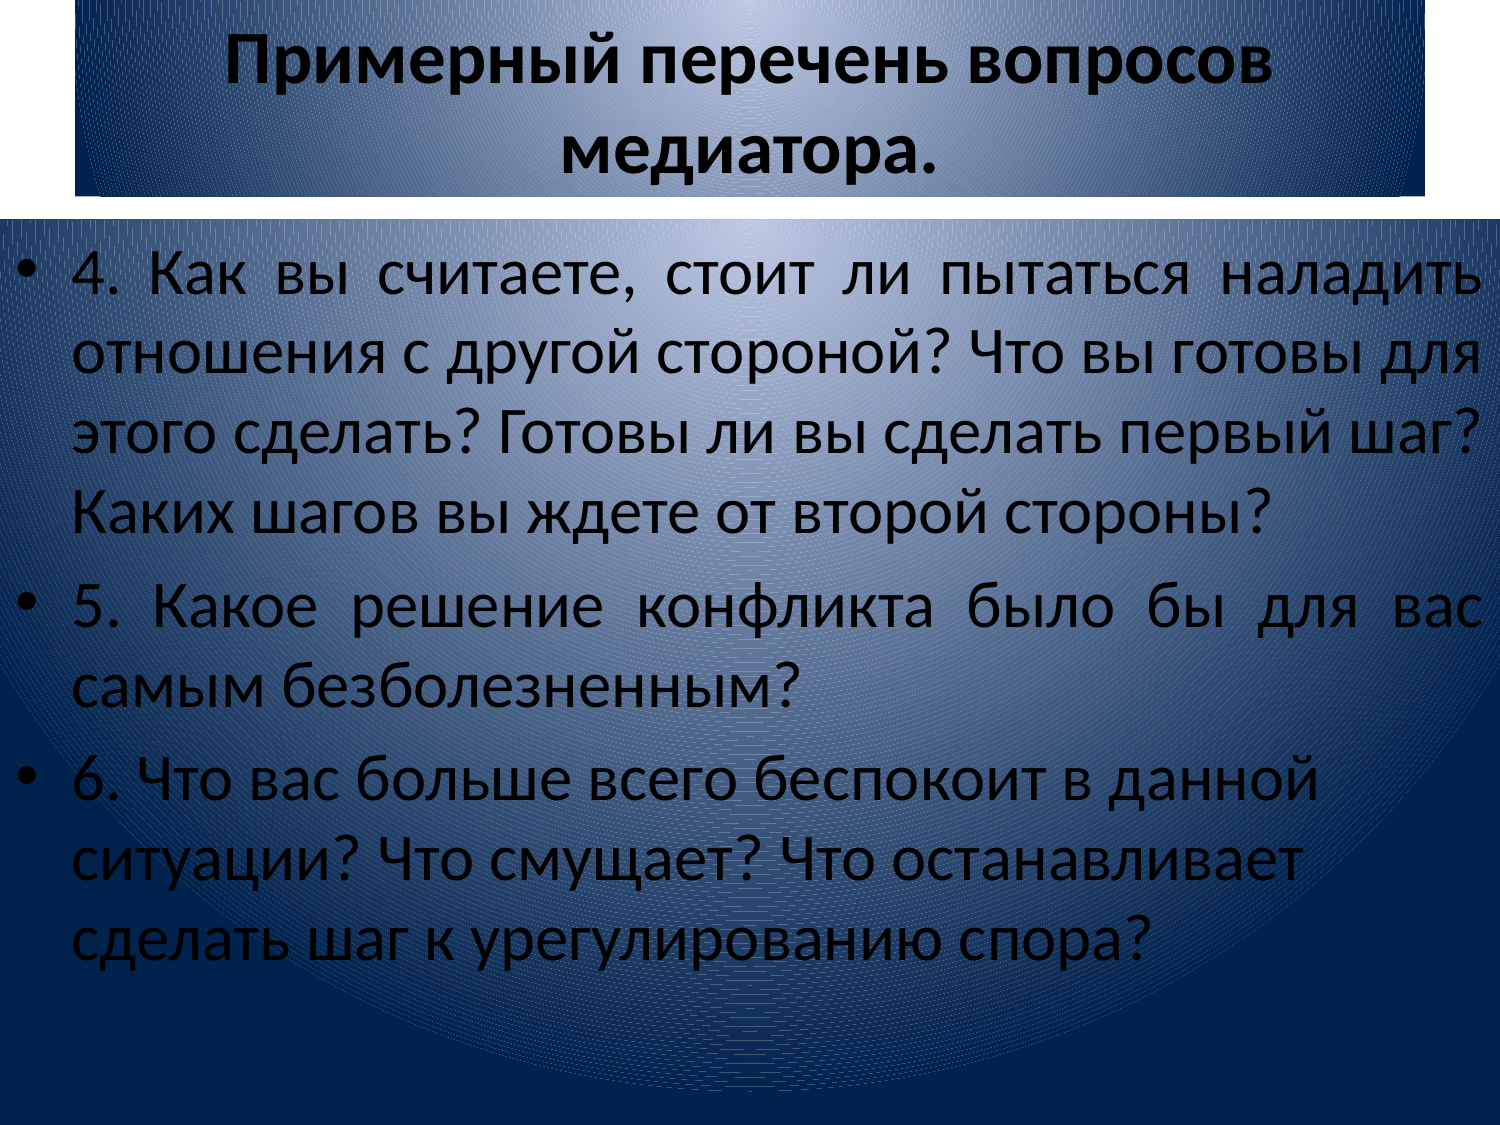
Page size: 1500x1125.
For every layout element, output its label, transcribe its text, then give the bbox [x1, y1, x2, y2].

title Примерный перечень вопросов медиатора. [75, 0, 1425, 197]
list 4. Как вы считаете, стоит ли пытаться наладить отношения с другой стороной? Что вы готовы для этого сделать? Готовы ли вы сделать первый шаг? Каких шагов вы ждете от второй стороны? 5. Какое решение конфликта было бы для вас самым безболезненным? 6. Что вас больше всего беспокоит в данной ситуации? Что смущает? Что останавливает сделать шаг к урегулированию спора? [0, 219, 1500, 1125]
